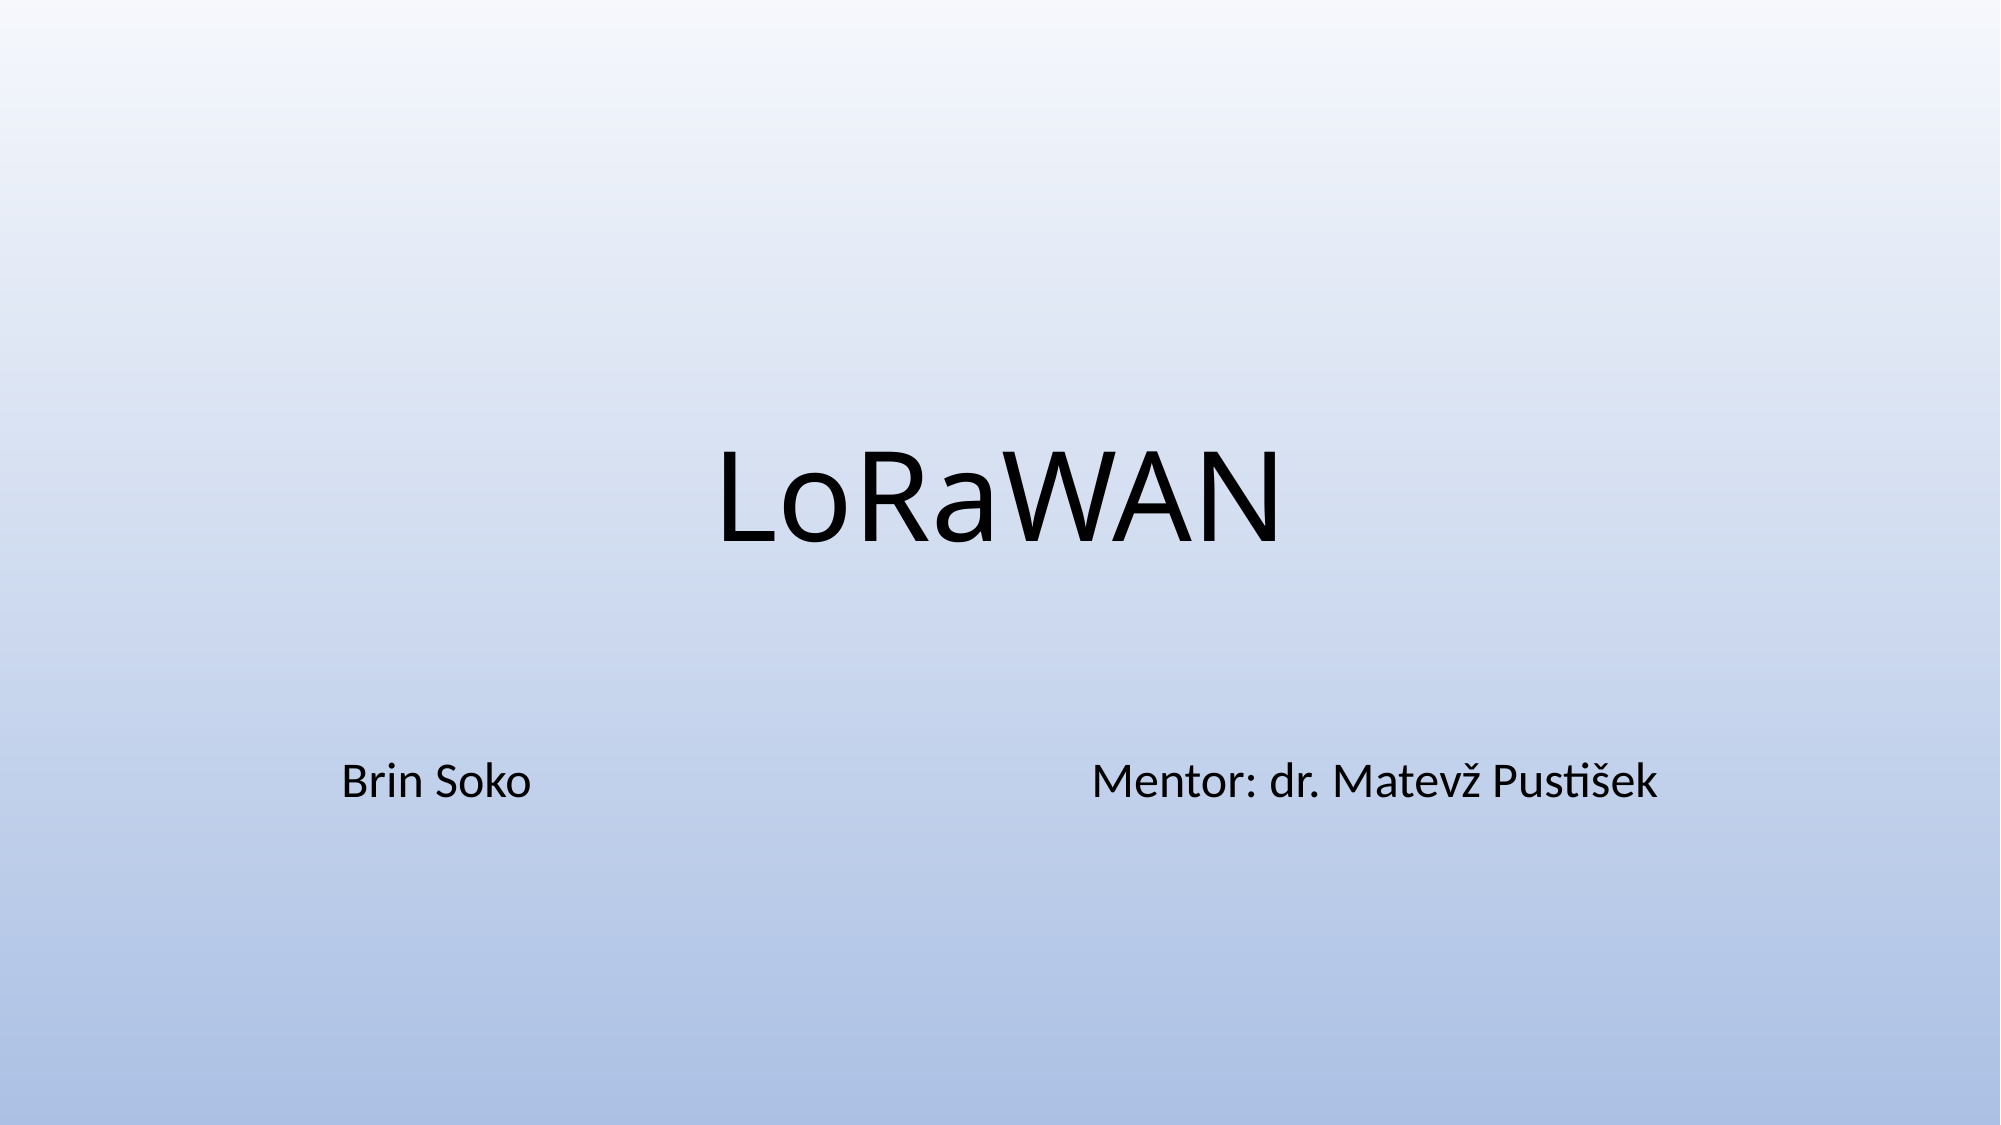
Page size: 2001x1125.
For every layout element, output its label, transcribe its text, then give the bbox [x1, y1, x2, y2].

title LoRaWAN [249, 184, 1750, 576]
subtitle Brin Soko Mentor: dr. Matevž Pustišek [249, 590, 1750, 863]
